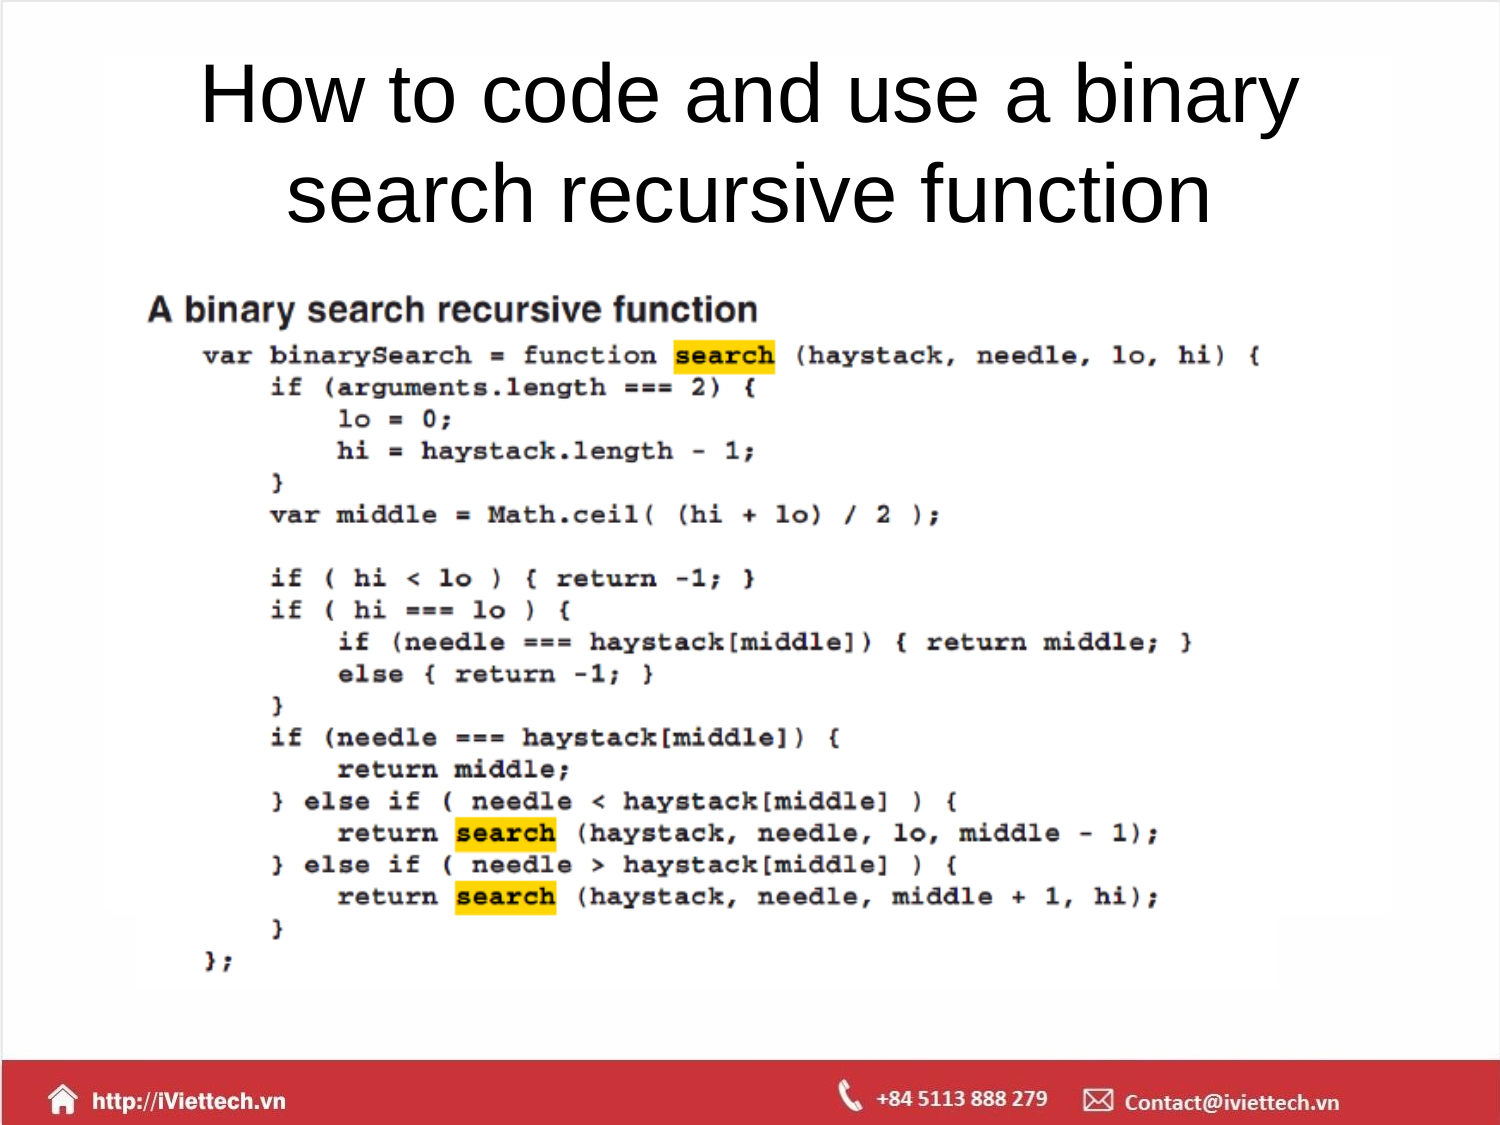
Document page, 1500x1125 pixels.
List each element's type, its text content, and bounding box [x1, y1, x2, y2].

title How to code and use a binary search recursive function [75, 45, 1425, 233]
picture [0, 0, 1500, 1125]
